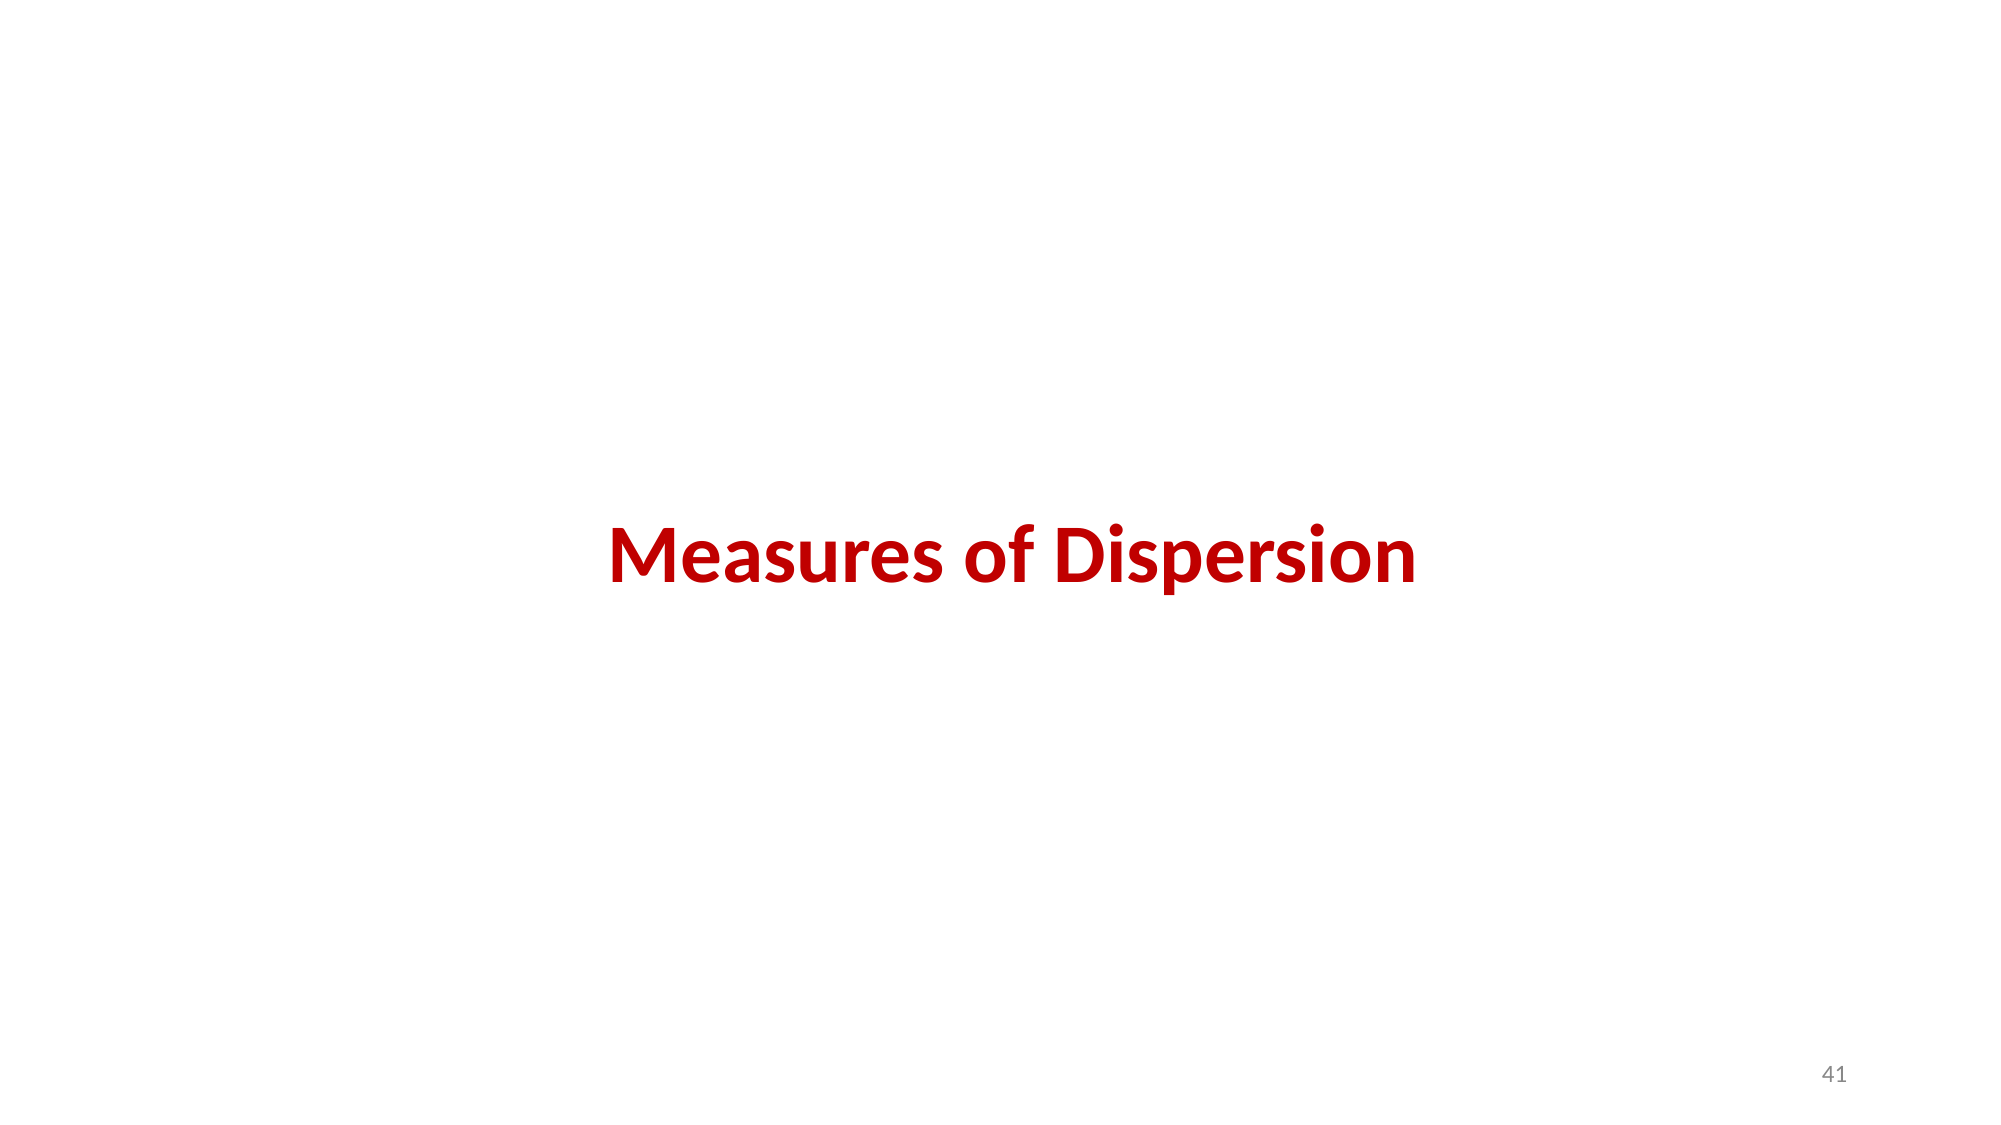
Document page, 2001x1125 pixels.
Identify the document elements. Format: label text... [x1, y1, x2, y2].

title Measures of Dispersion [146, 497, 1881, 609]
slide_number ‹#› [1412, 1042, 1863, 1103]
